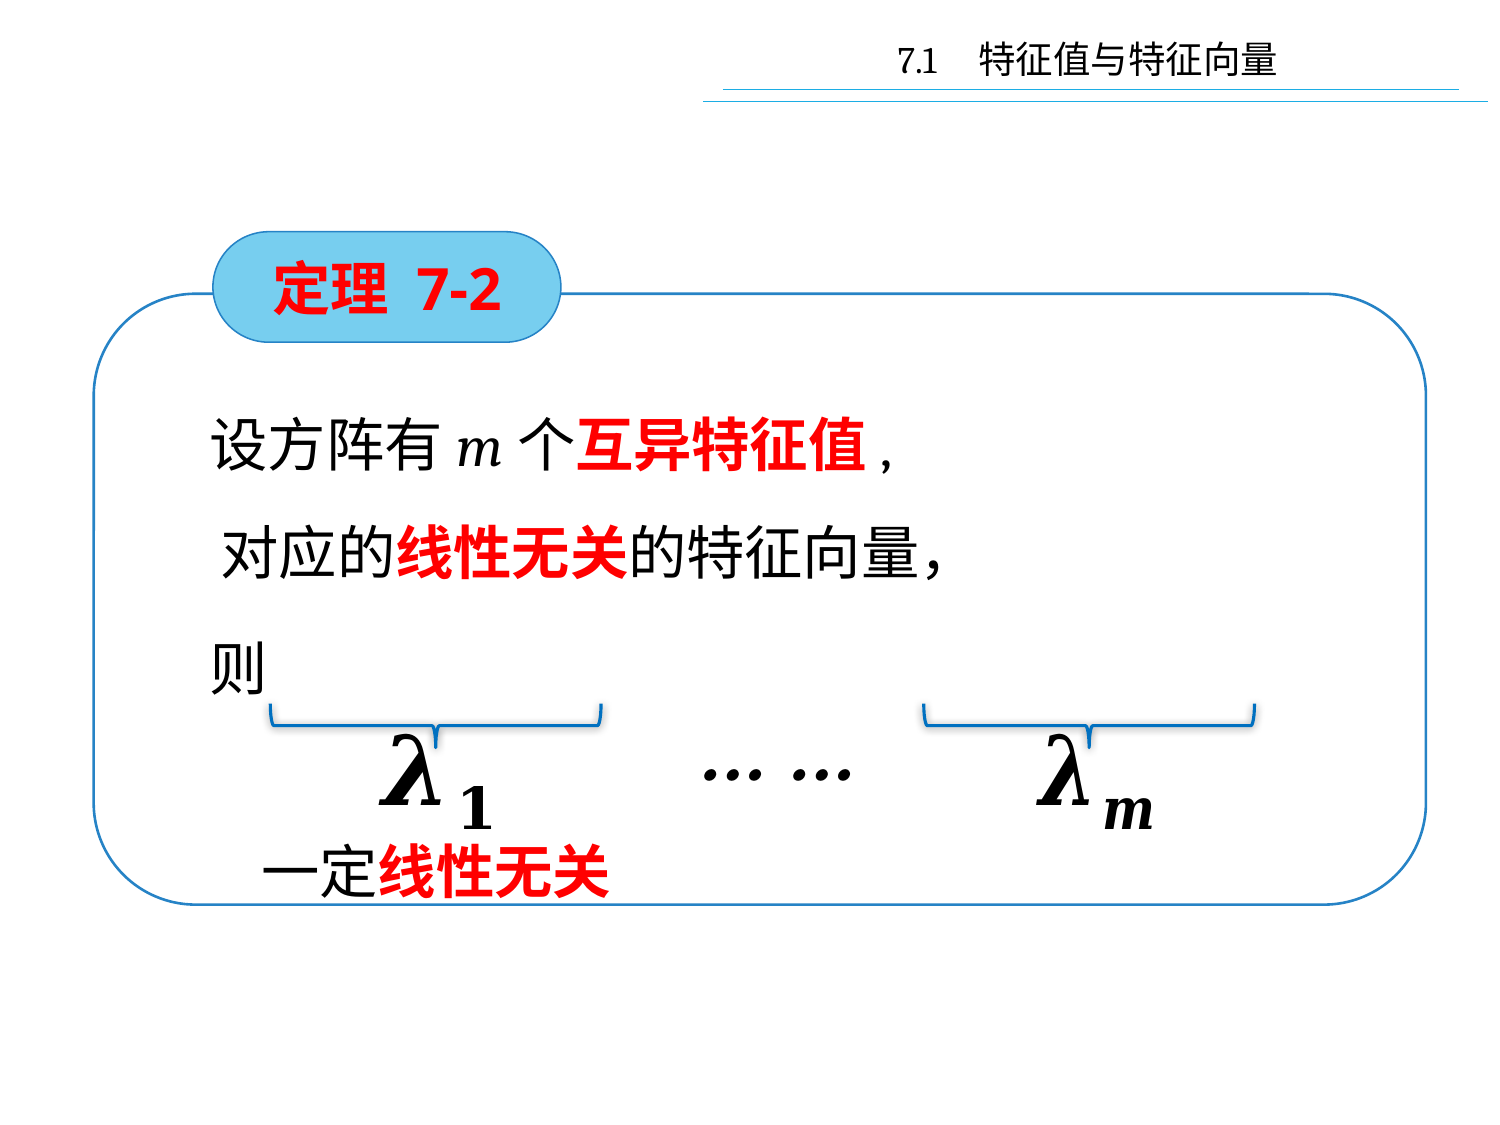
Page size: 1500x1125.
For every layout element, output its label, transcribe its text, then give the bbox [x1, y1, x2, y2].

text_box 一定线性无关 [246, 792, 661, 912]
text_box [92, 292, 1428, 906]
text_box [268, 703, 603, 750]
text_box [922, 703, 1257, 750]
text_box 定理 7-2 [212, 230, 562, 343]
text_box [702, 28, 1489, 102]
